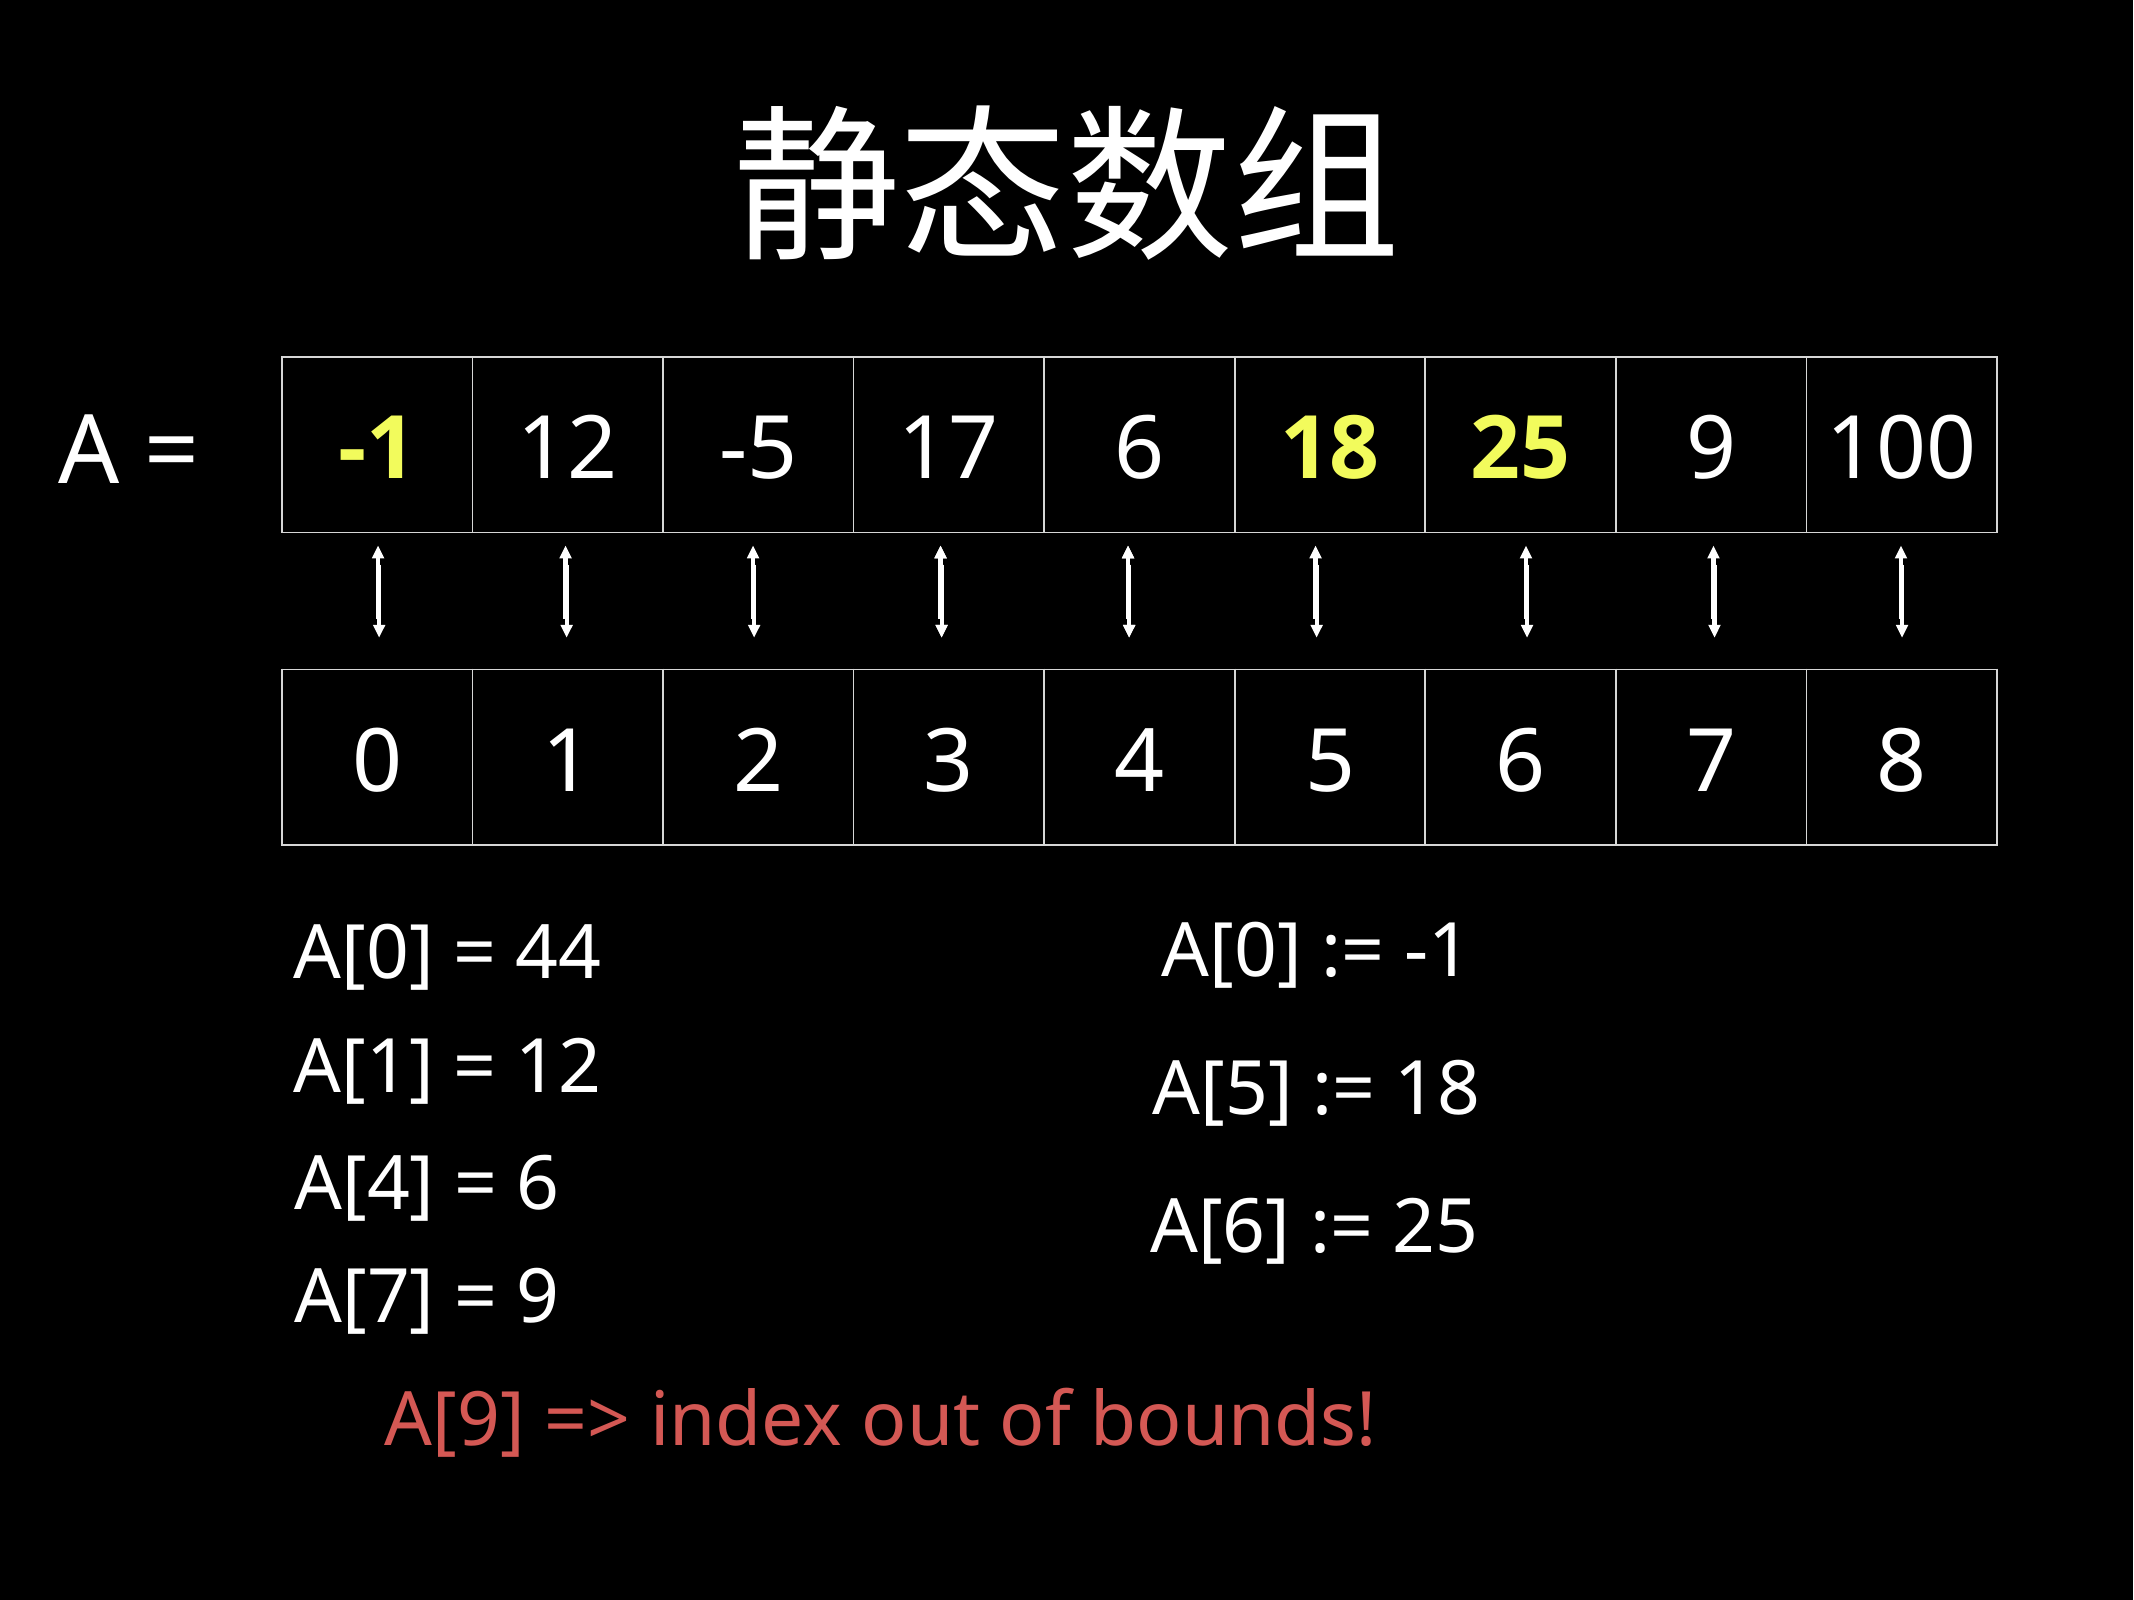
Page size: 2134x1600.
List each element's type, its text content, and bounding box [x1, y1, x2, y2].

table_header 3 [854, 670, 1043, 844]
table_header 12 [473, 358, 662, 532]
text_box [1707, 545, 1720, 619]
text_box [372, 564, 386, 638]
table_header 6 [1426, 670, 1615, 844]
table_header 0 [283, 670, 472, 844]
table_header -1 [283, 358, 472, 532]
table_header 25 [1426, 358, 1615, 532]
table_header 100 [1807, 358, 1996, 532]
table_header 4 [1045, 670, 1234, 844]
text_box [1708, 564, 1721, 638]
text_box [747, 564, 761, 638]
text_box A[0] := -1 [1153, 893, 1480, 1001]
table_header 8 [1807, 670, 1996, 844]
table_header 17 [854, 358, 1043, 532]
table_header 5 [1236, 670, 1424, 844]
table_header 18 [1236, 358, 1424, 532]
text_box [371, 545, 385, 619]
text_box A[0] = 44 [285, 895, 611, 1003]
table_header -5 [664, 358, 853, 532]
text_box [1895, 564, 1909, 638]
title 静态数组 [388, 58, 1745, 301]
table_header 2 [664, 670, 853, 844]
text_box [934, 545, 947, 619]
text_box A[7] = 9 [285, 1239, 569, 1346]
text_box [746, 545, 760, 619]
text_box A[5] := 18 [1144, 1031, 1490, 1138]
table_header 7 [1617, 670, 1806, 844]
text_box [935, 564, 948, 638]
table_header 6 [1045, 358, 1234, 532]
text_box A[1] = 12 [285, 1009, 611, 1116]
table_header 1 [473, 670, 662, 844]
text_box A[9] => index out of bounds! [204, 1362, 1559, 1469]
text_box [1122, 564, 1136, 638]
text_box A[6] := 25 [1141, 1169, 1488, 1276]
text_box [559, 545, 572, 619]
text_box [560, 564, 573, 638]
text_box [1309, 545, 1322, 619]
text_box [1121, 545, 1135, 619]
text_box [1519, 545, 1533, 619]
text_box [1310, 564, 1323, 638]
text_box A[4] = 6 [285, 1126, 569, 1233]
text_box [1894, 545, 1908, 619]
text_box [1520, 564, 1534, 638]
text_box A = [50, 378, 234, 511]
table_header 9 [1617, 358, 1806, 532]
